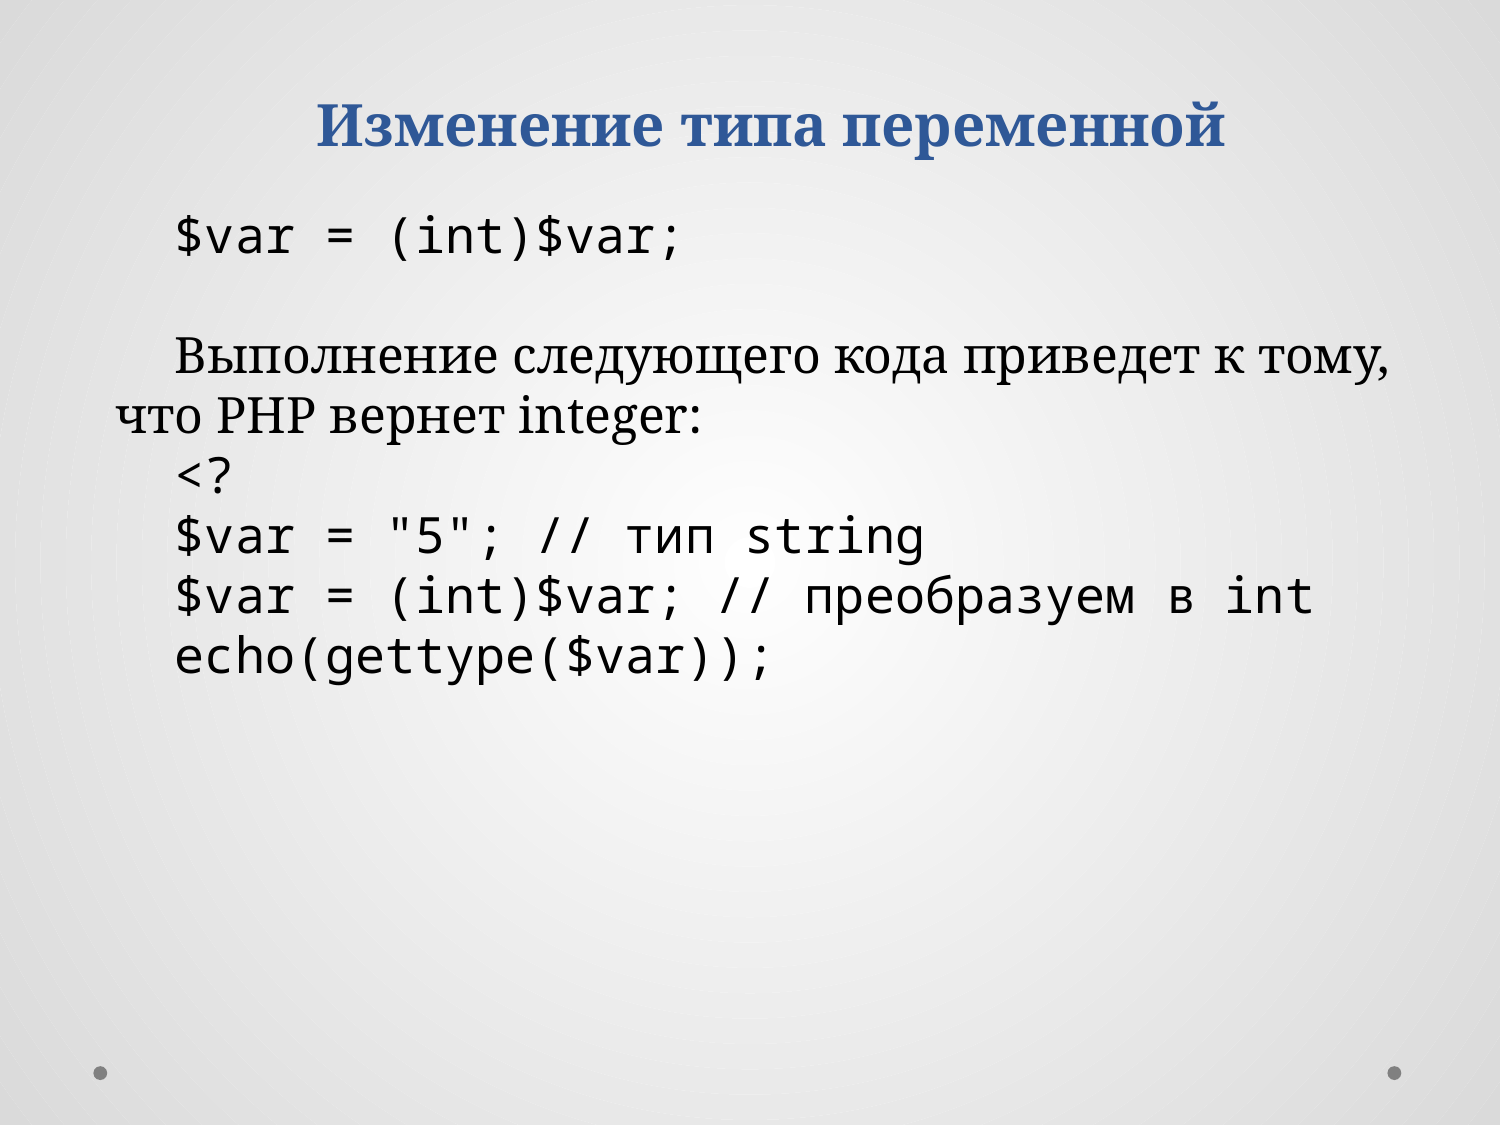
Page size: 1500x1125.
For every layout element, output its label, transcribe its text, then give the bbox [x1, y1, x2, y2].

text_box $var = (int)$var; Выполнение следующего кода приведет к тому, что РНР вернет integer: <? $var = "5"; // тип string $var = (int)$var; // преобразуем в int echo(gettype($var)); [100, 195, 1442, 691]
text_box Изменение типа переменной [118, 80, 1424, 166]
